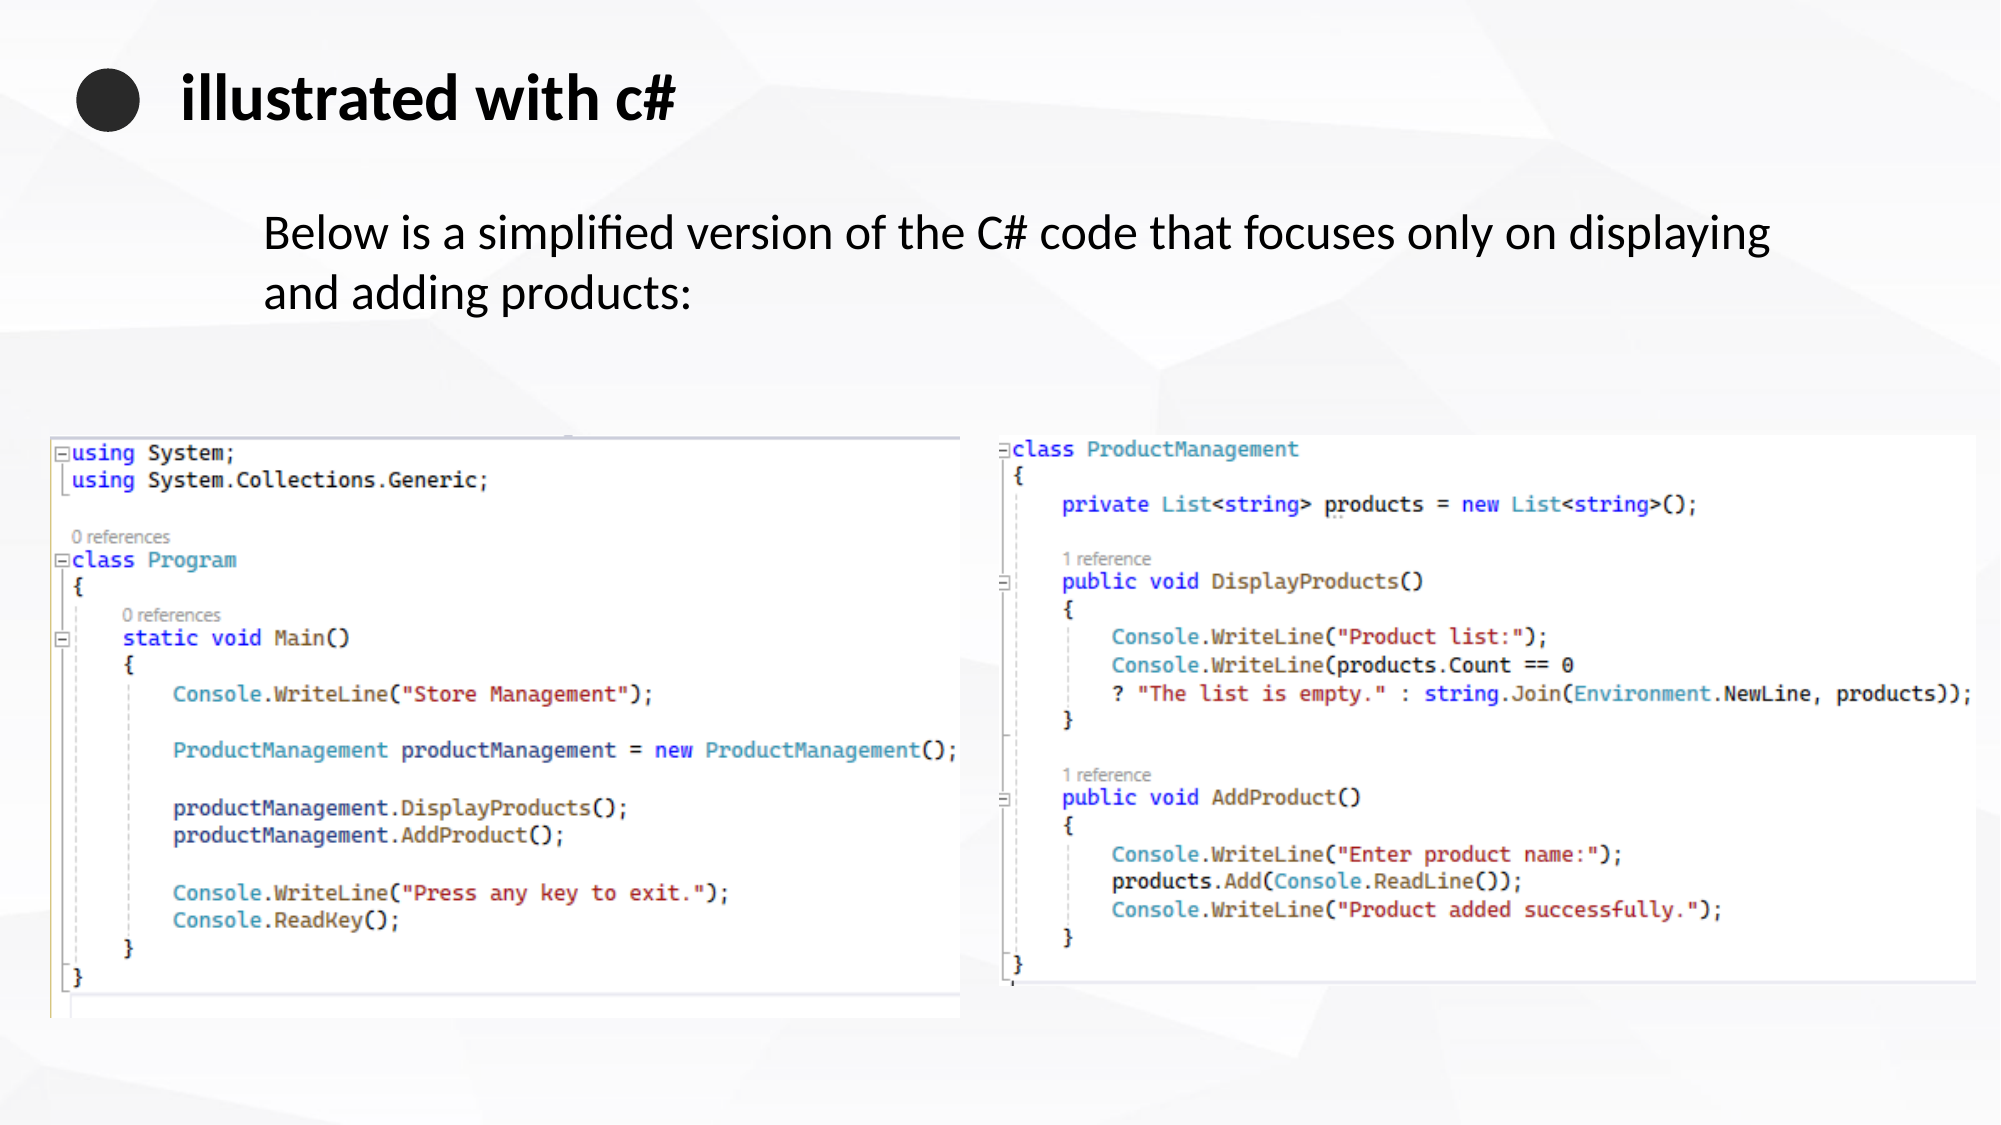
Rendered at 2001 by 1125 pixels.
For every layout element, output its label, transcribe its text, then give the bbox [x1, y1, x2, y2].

text_box [75, 67, 141, 133]
picture [50, 435, 960, 1018]
text_box illustrated with c# [165, 45, 693, 221]
text_box Below is a simplified version of the C# code that focuses only on displaying and adding products: [248, 192, 1821, 328]
picture [999, 435, 1976, 986]
